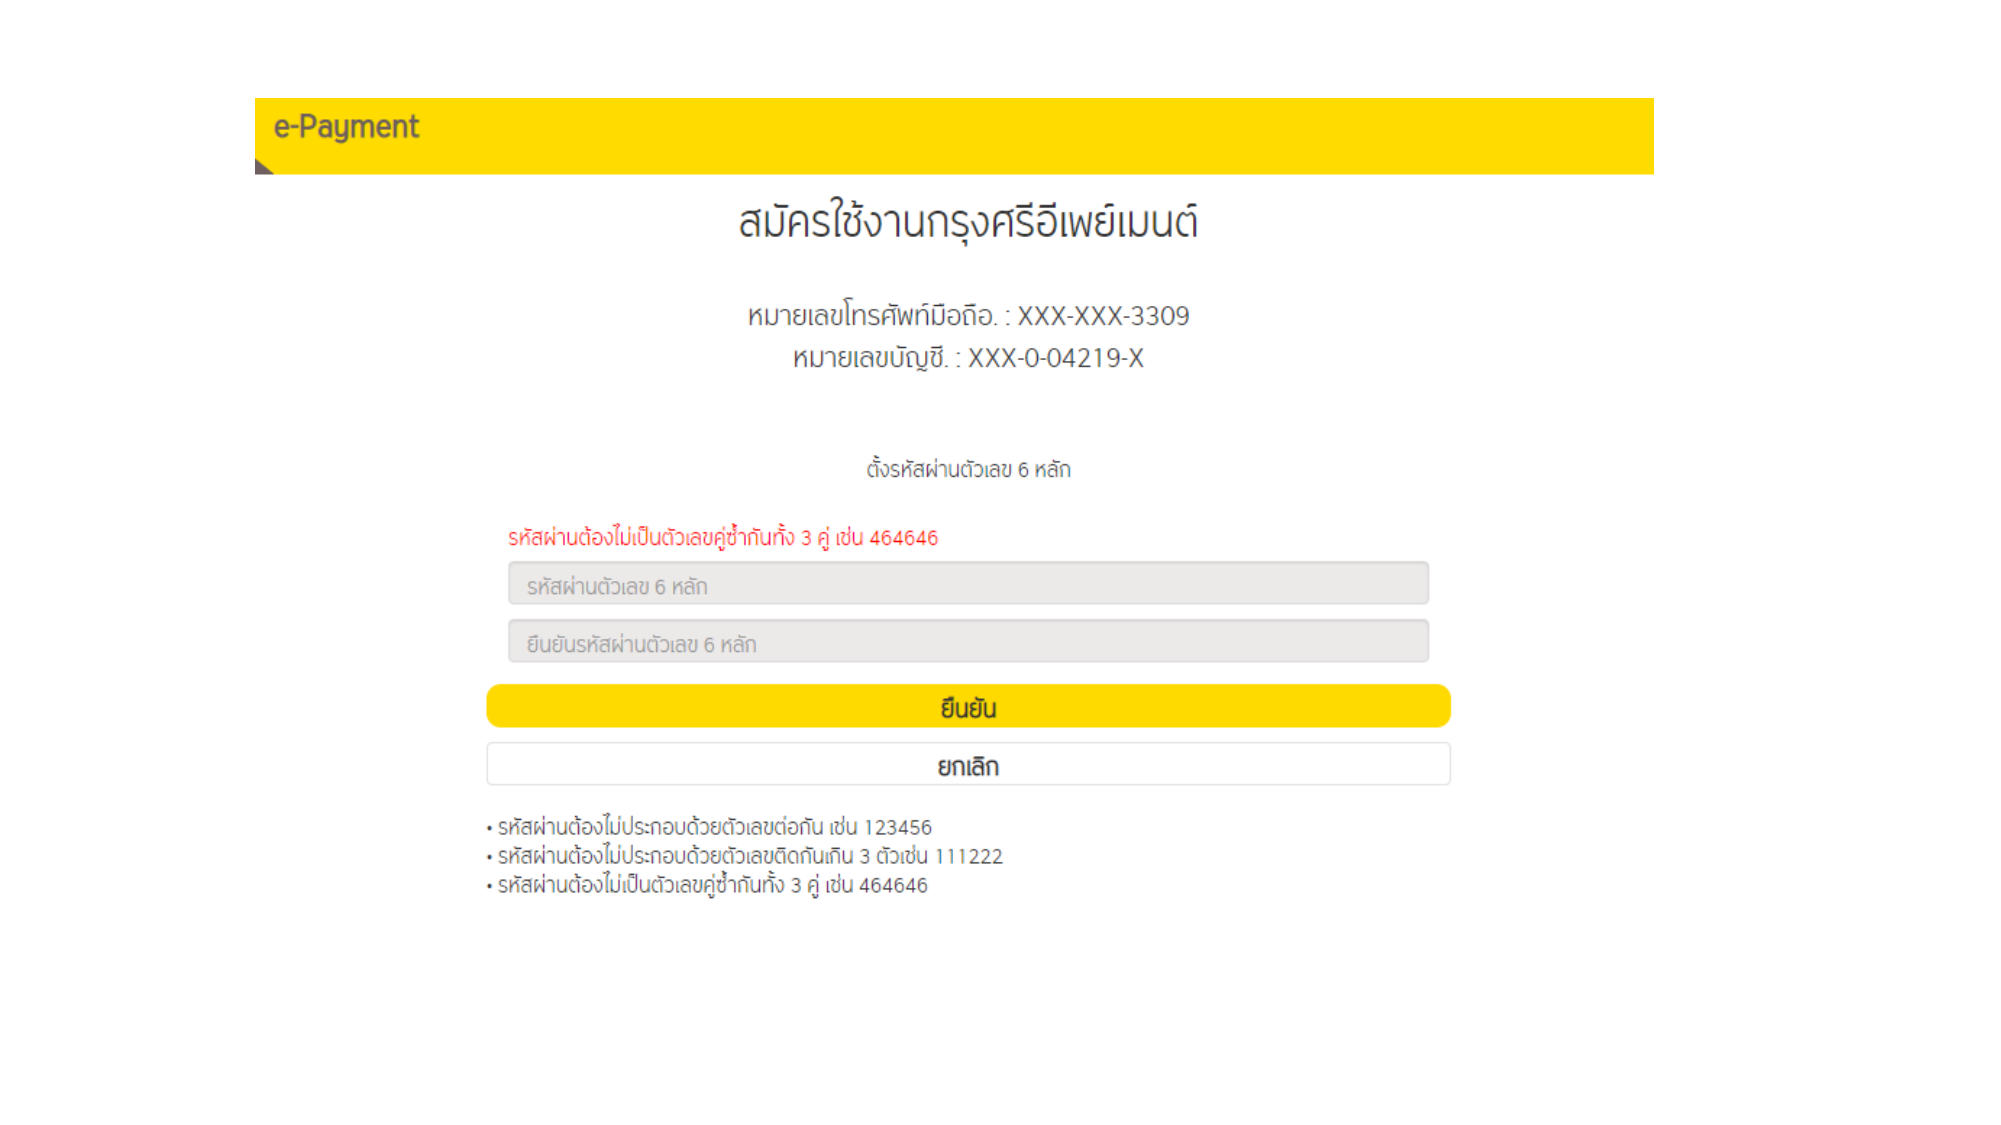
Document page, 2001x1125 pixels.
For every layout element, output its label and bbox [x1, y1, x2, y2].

list [254, 97, 1654, 1010]
